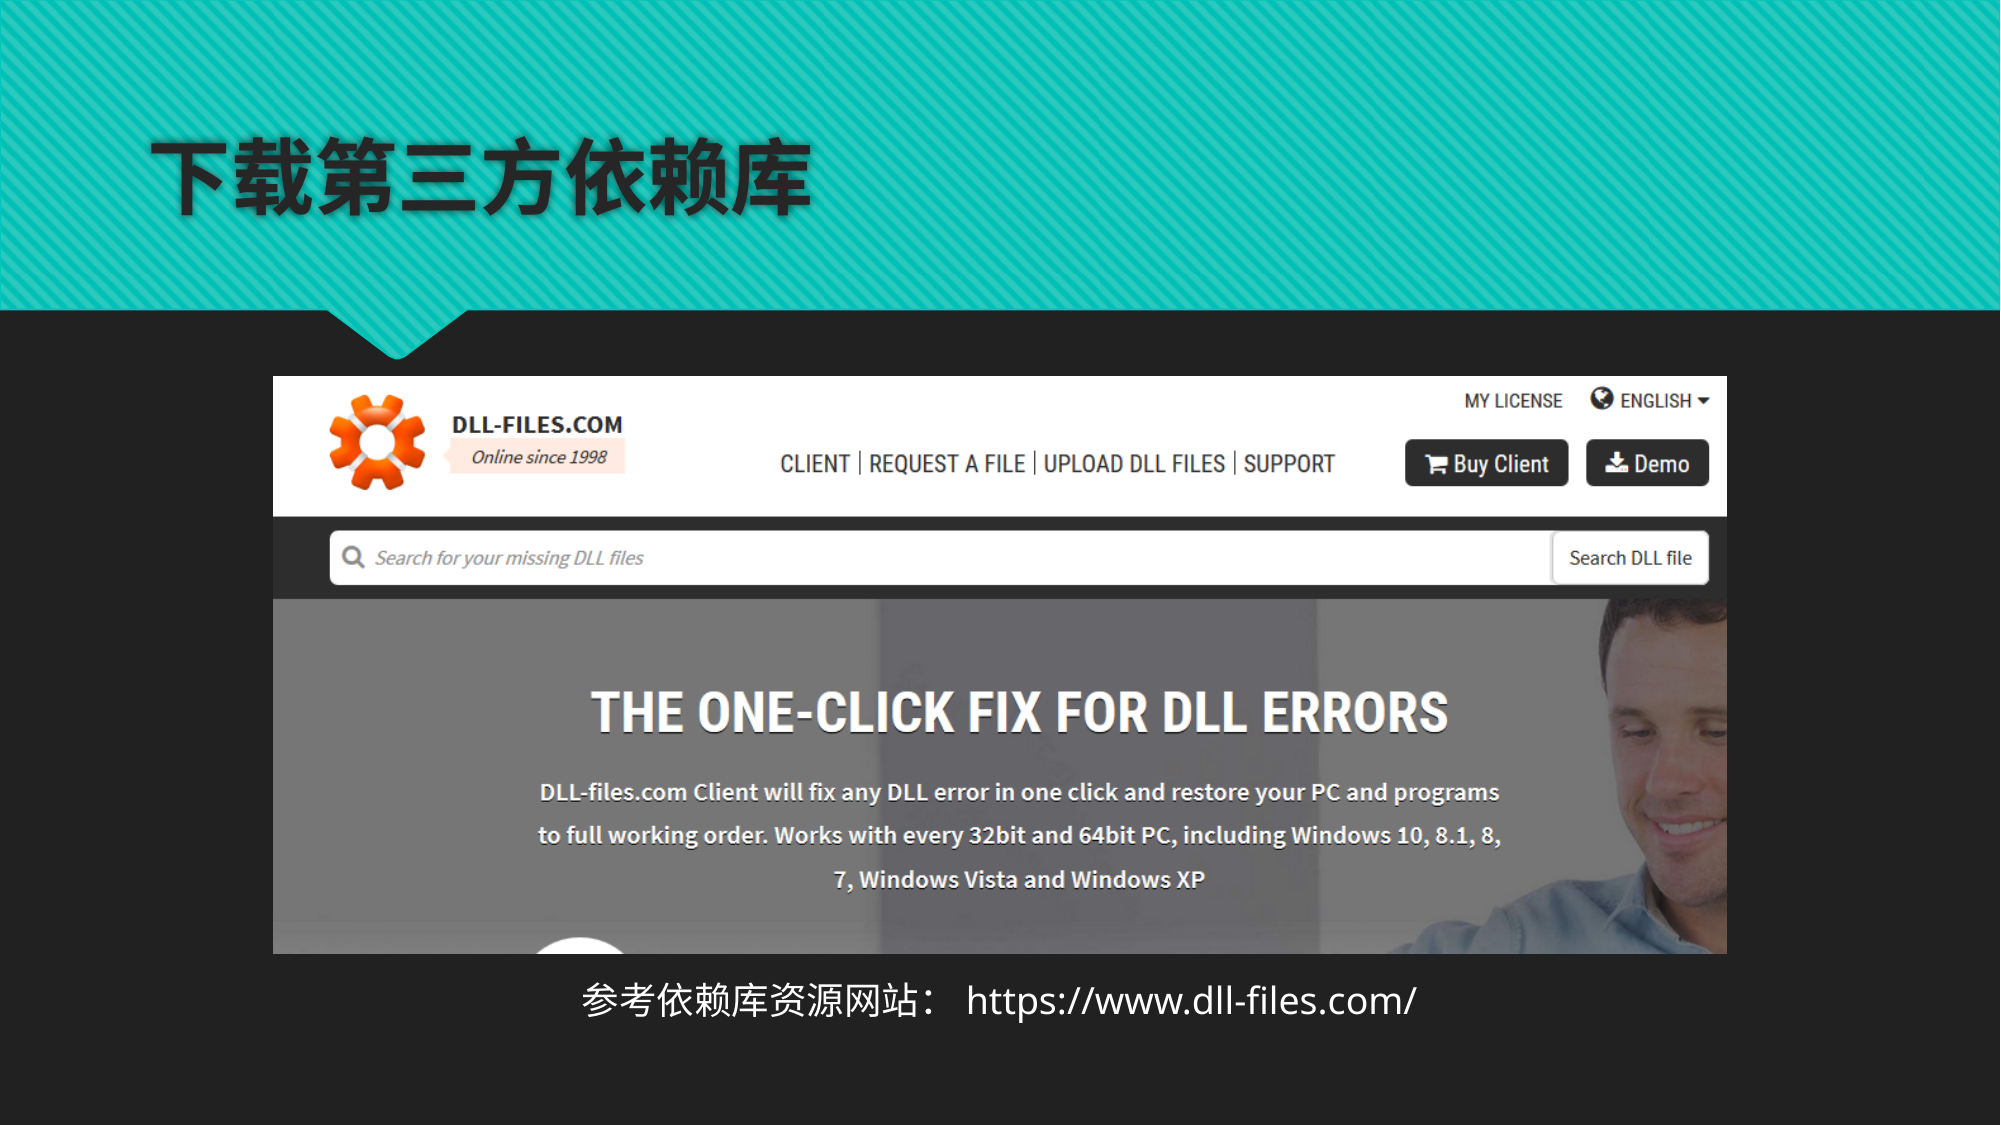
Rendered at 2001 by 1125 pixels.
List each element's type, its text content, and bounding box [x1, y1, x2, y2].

text_box 参考依赖库资源网站：https://www.dll-files.com/ [567, 970, 1433, 1030]
title 下载第三方依赖库 [132, 73, 1868, 233]
picture [273, 376, 1727, 954]
